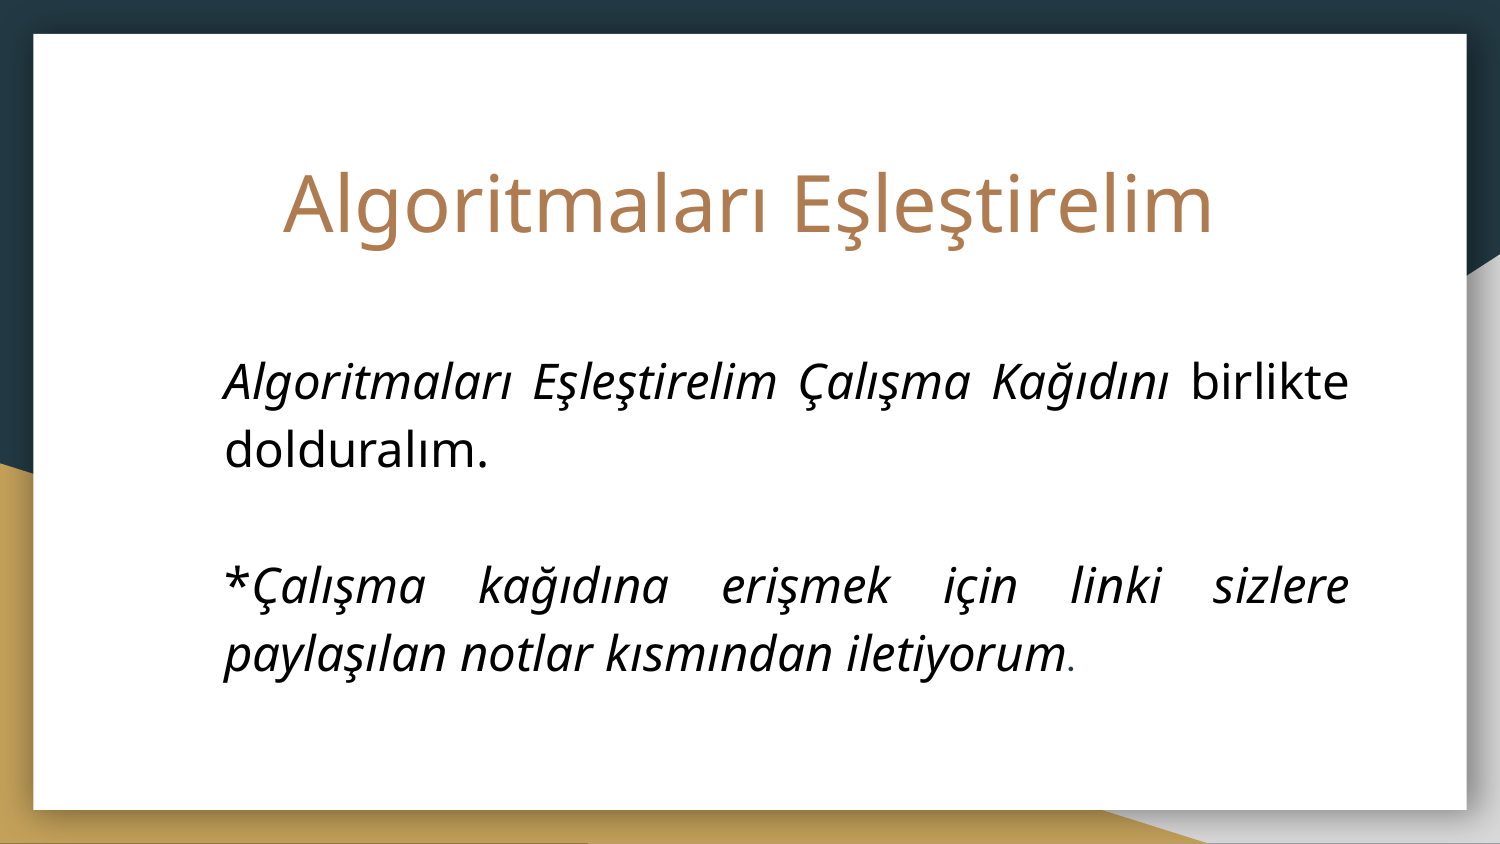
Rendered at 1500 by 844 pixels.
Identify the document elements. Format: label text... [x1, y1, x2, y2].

list Algoritmaları Eşleştirelim Çalışma Kağıdını birlikte dolduralım. *Çalışma kağıdına erişmek için linki sizlere paylaşılan notlar kısmından iletiyorum. [134, 326, 1366, 729]
title Algoritmaları Eşleştirelim [134, 138, 1366, 296]
